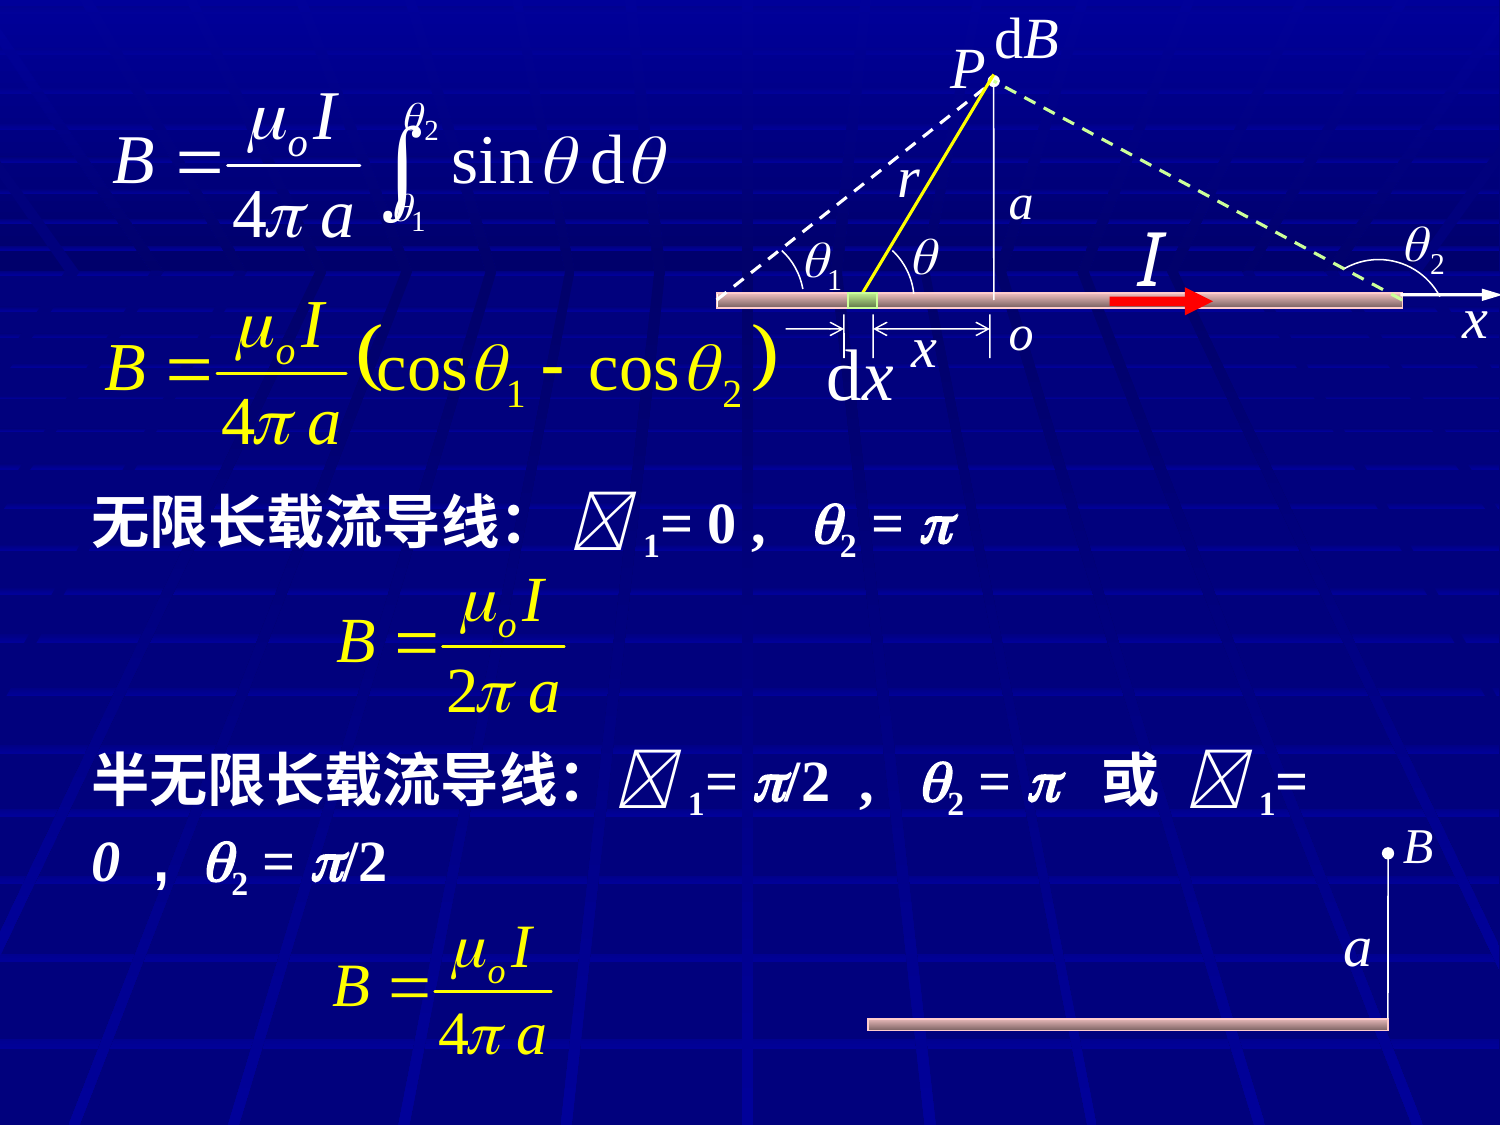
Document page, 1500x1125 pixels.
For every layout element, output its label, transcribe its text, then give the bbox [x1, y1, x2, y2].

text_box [868, 806, 1449, 1031]
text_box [321, 909, 560, 1081]
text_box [716, 0, 1500, 415]
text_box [91, 281, 780, 473]
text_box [100, 72, 679, 268]
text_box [324, 560, 573, 740]
text_box 无限长载流导线： 1= 0 , 2 =  [76, 477, 987, 572]
text_box 半无限长载流导线：1= /2 , 2 =  或 1= 0 , 2 = /2 [76, 735, 1341, 910]
